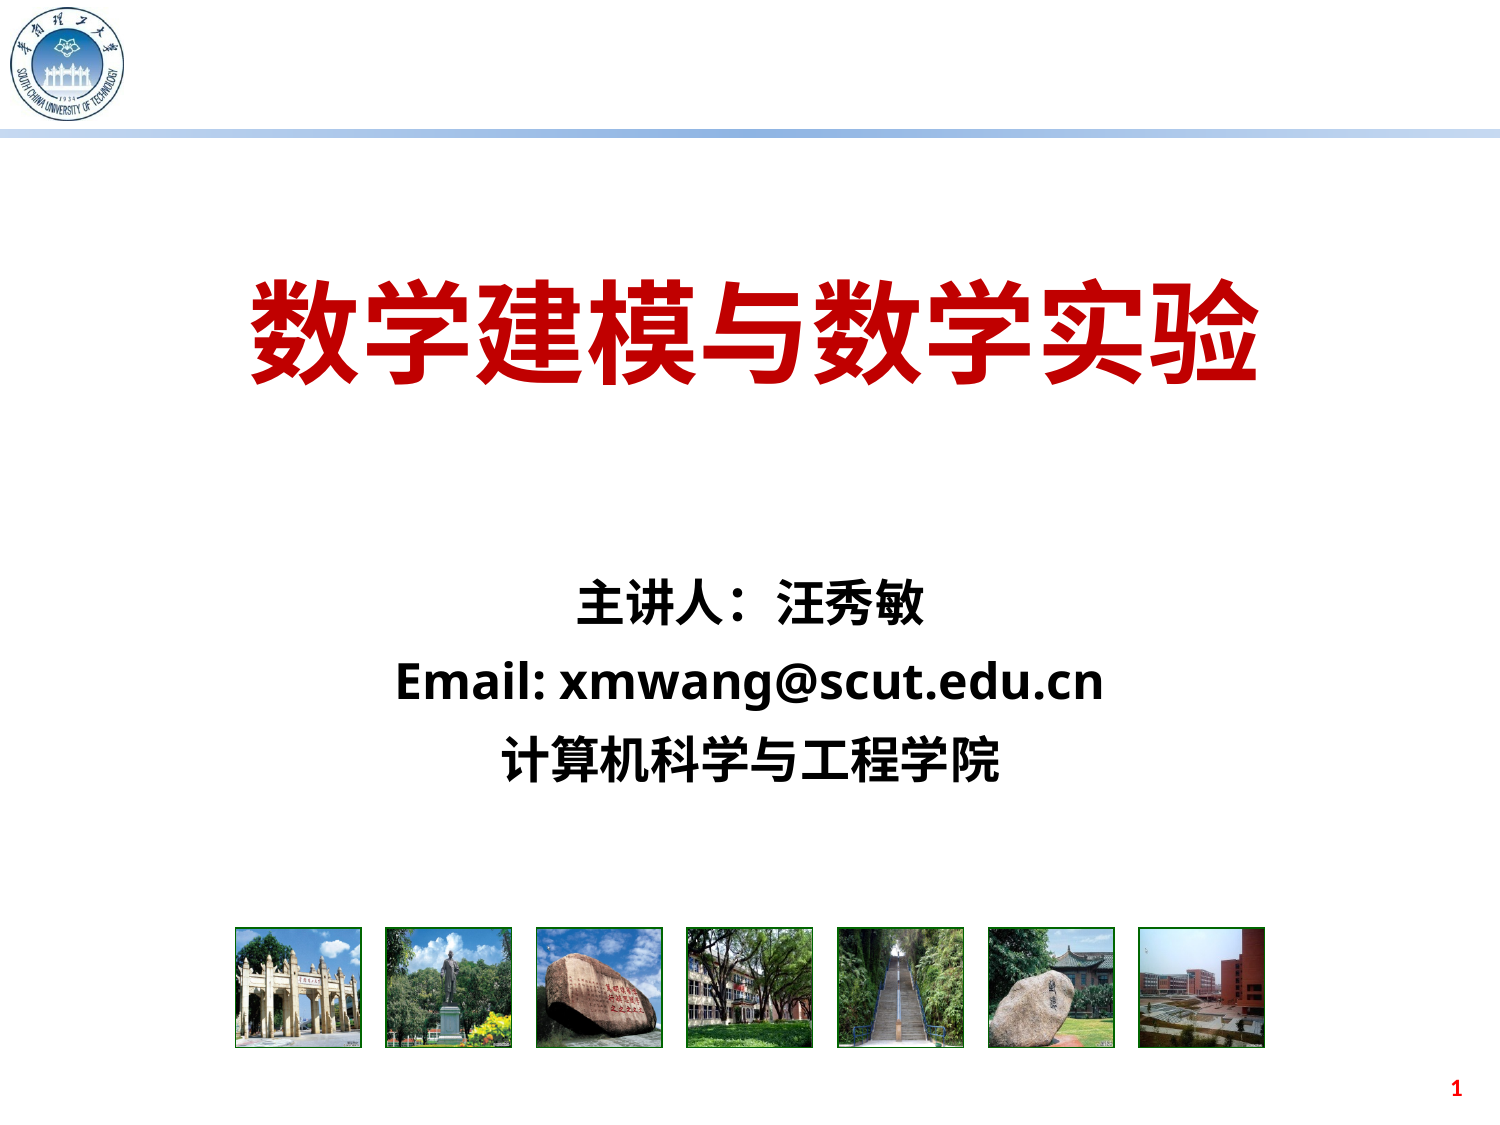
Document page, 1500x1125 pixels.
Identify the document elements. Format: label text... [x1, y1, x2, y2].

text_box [235, 928, 1265, 1048]
slide_number 1 [1128, 1056, 1478, 1117]
picture [10, 6, 125, 122]
text_box 数学建模与数学实验 [64, 255, 1446, 405]
text_box 主讲人：汪秀敏 Email: xmwang@scut.edu.cn 计算机科学与工程学院 [394, 562, 1106, 792]
text_box [0, 129, 1500, 138]
